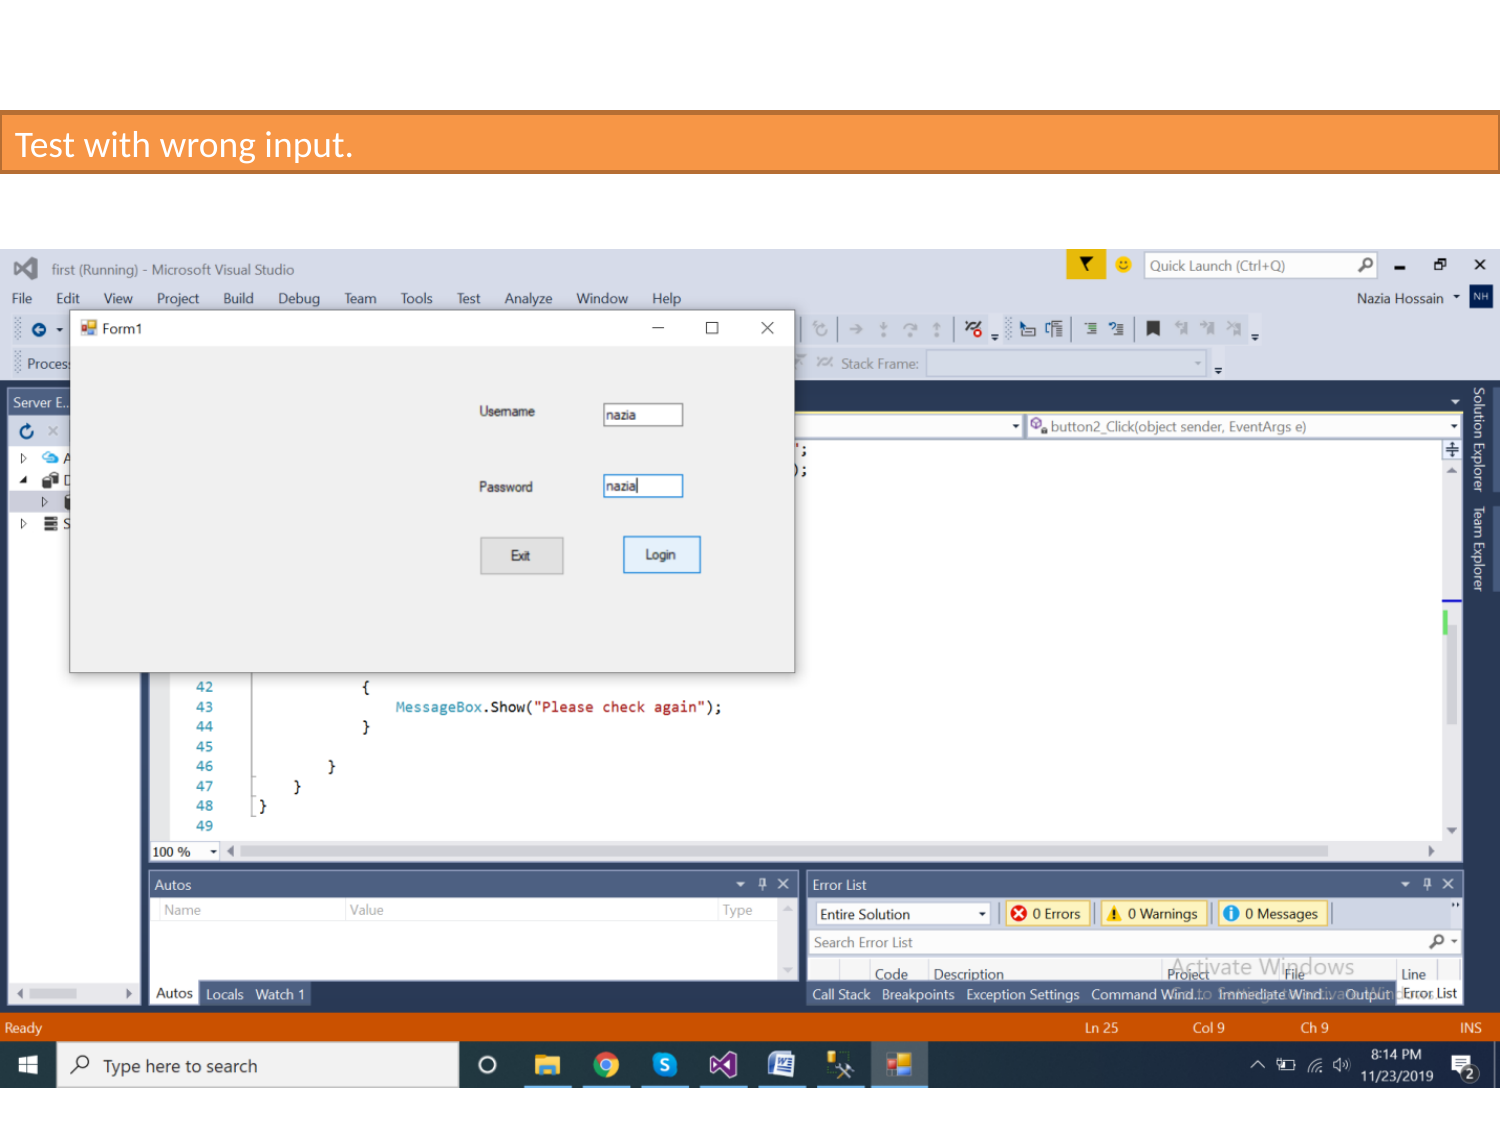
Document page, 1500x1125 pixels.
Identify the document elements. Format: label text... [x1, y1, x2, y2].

picture [0, 249, 1500, 1088]
text_box Test with wrong input. [0, 110, 1500, 174]
